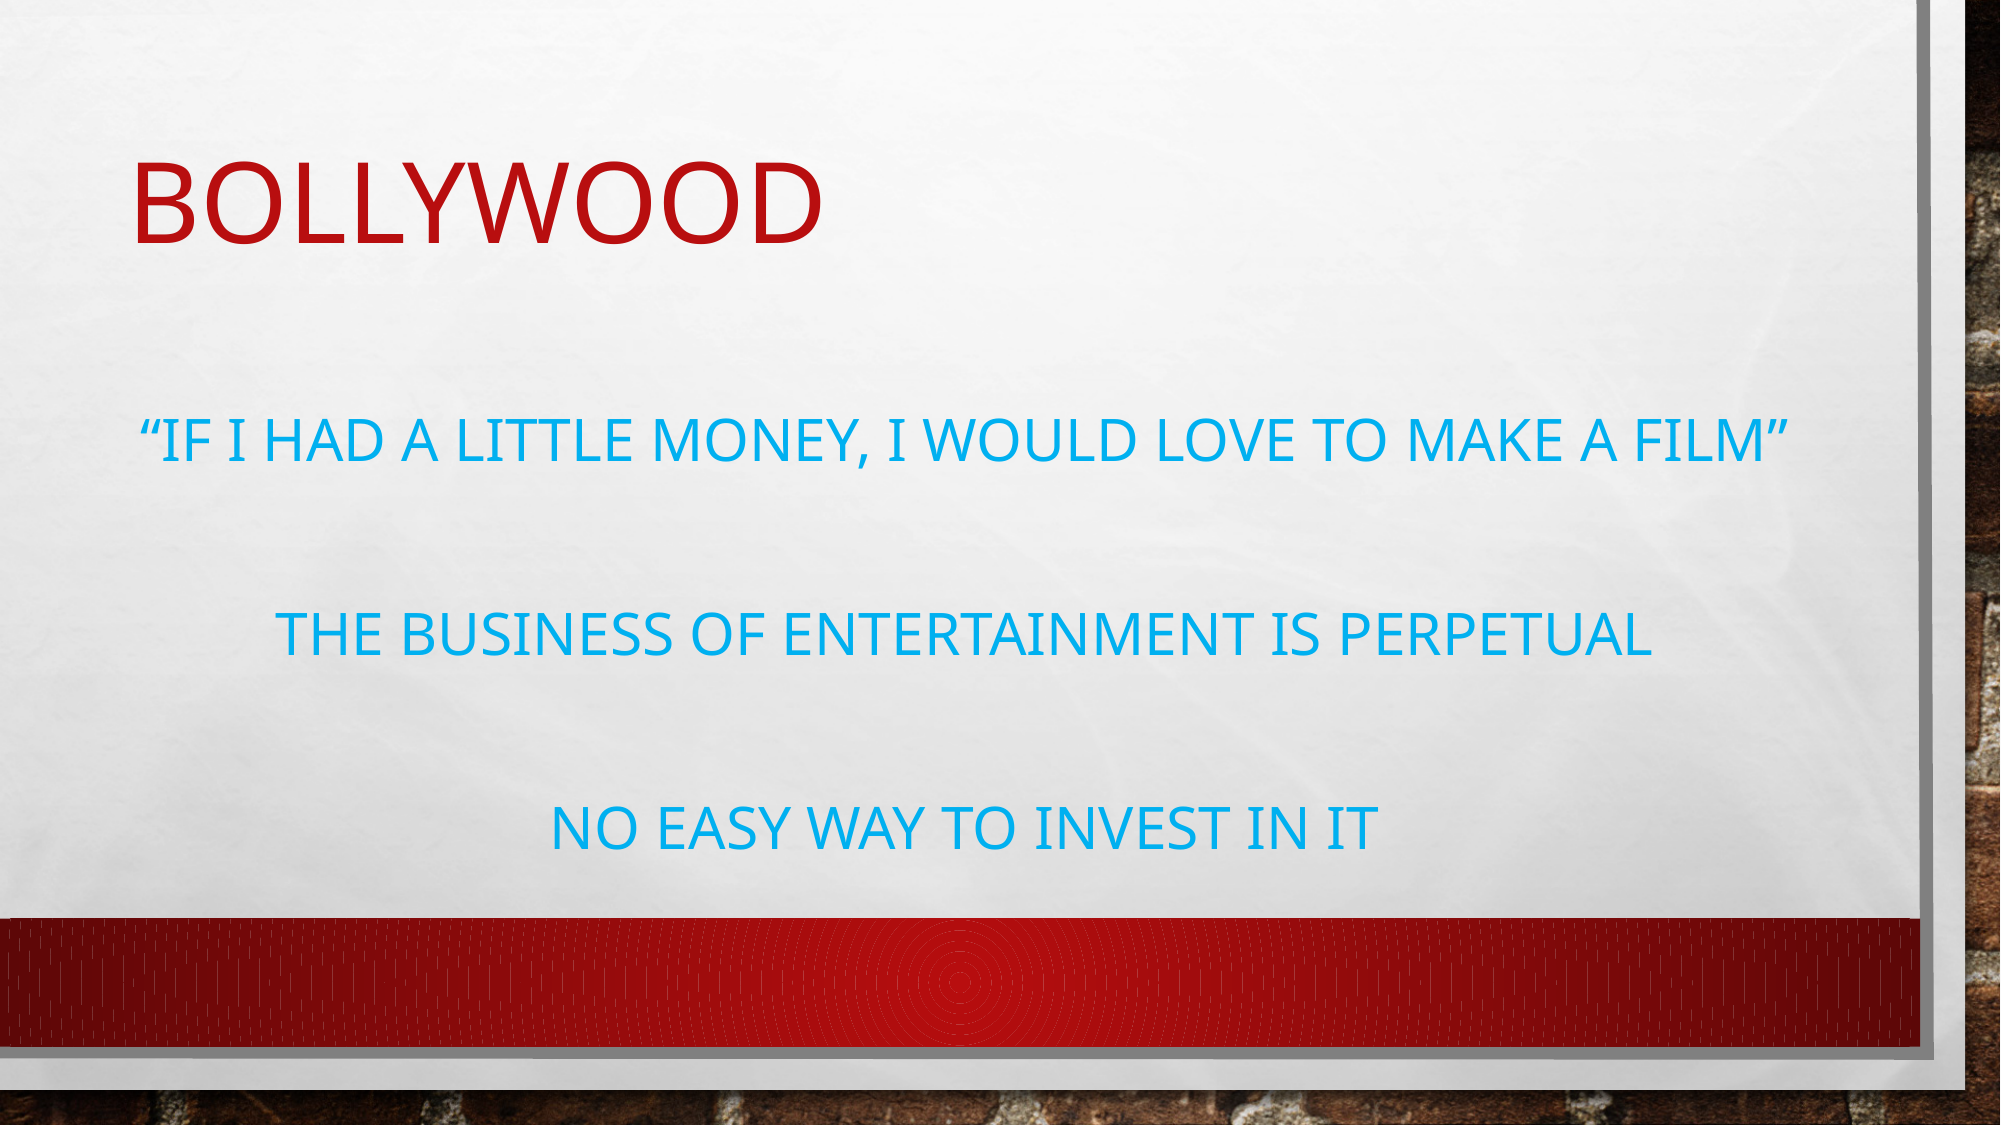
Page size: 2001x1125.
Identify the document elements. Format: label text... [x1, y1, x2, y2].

list “If I had a little money, I would love to make A film” The business of entertainment is perpetual No easy way to invest in it [112, 338, 1818, 882]
title bollywood [112, 112, 1818, 302]
picture [0, 0, 2000, 1125]
